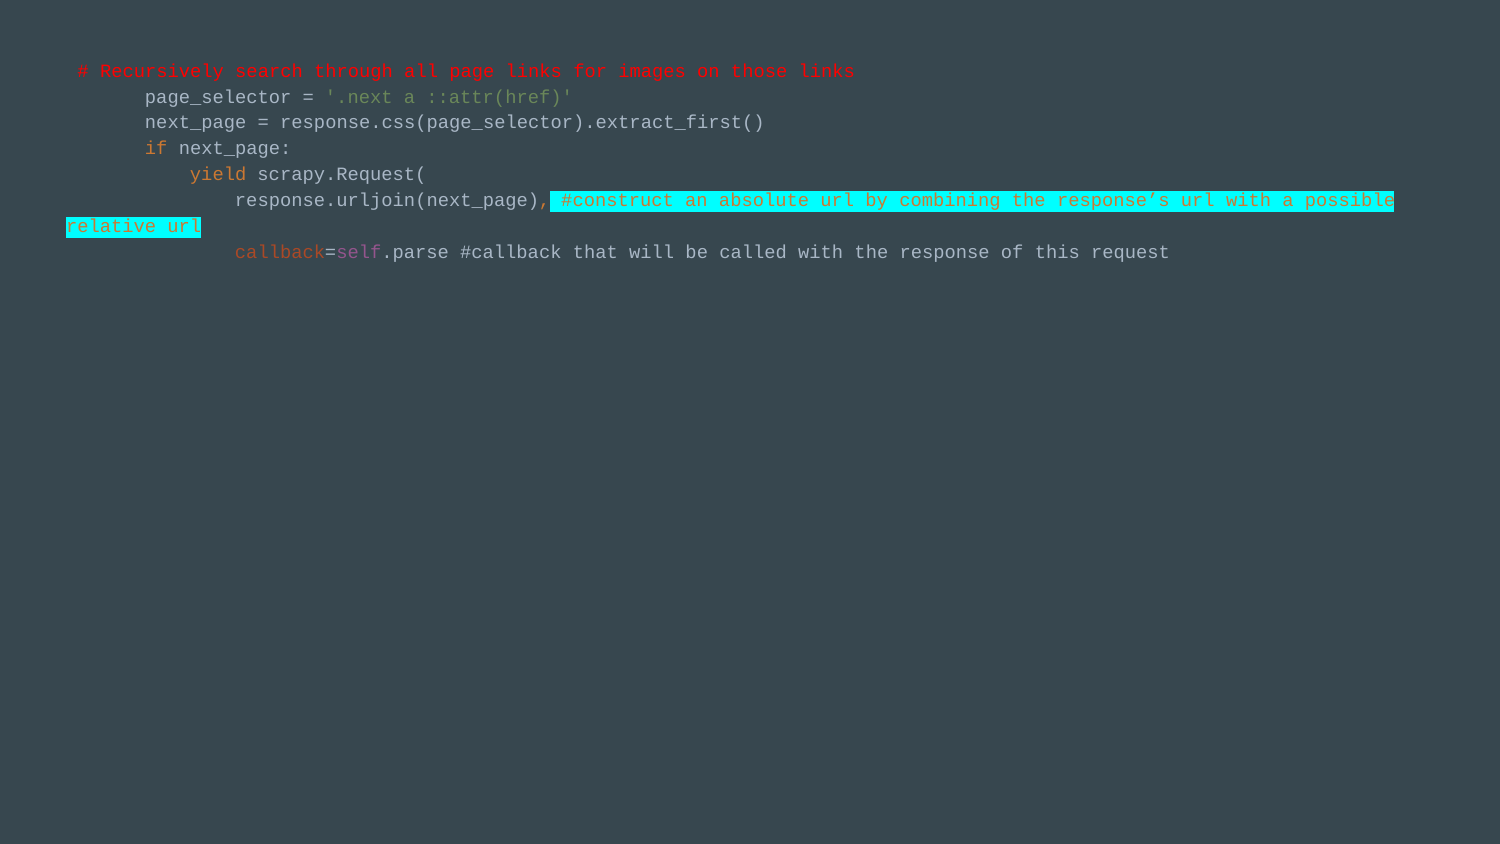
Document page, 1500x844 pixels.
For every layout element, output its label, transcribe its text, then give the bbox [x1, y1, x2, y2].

list # Recursively search through all page links for images on those links page_selector = '.next a ::attr(href)' next_page = response.css(page_selector).extract_first() if next_page: yield scrapy.Request( response.urljoin(next_page), #construct an absolute url by combining the response’s url with a possible relative url callback=self.parse #callback that will be called with the response of this request [51, 40, 1449, 601]
